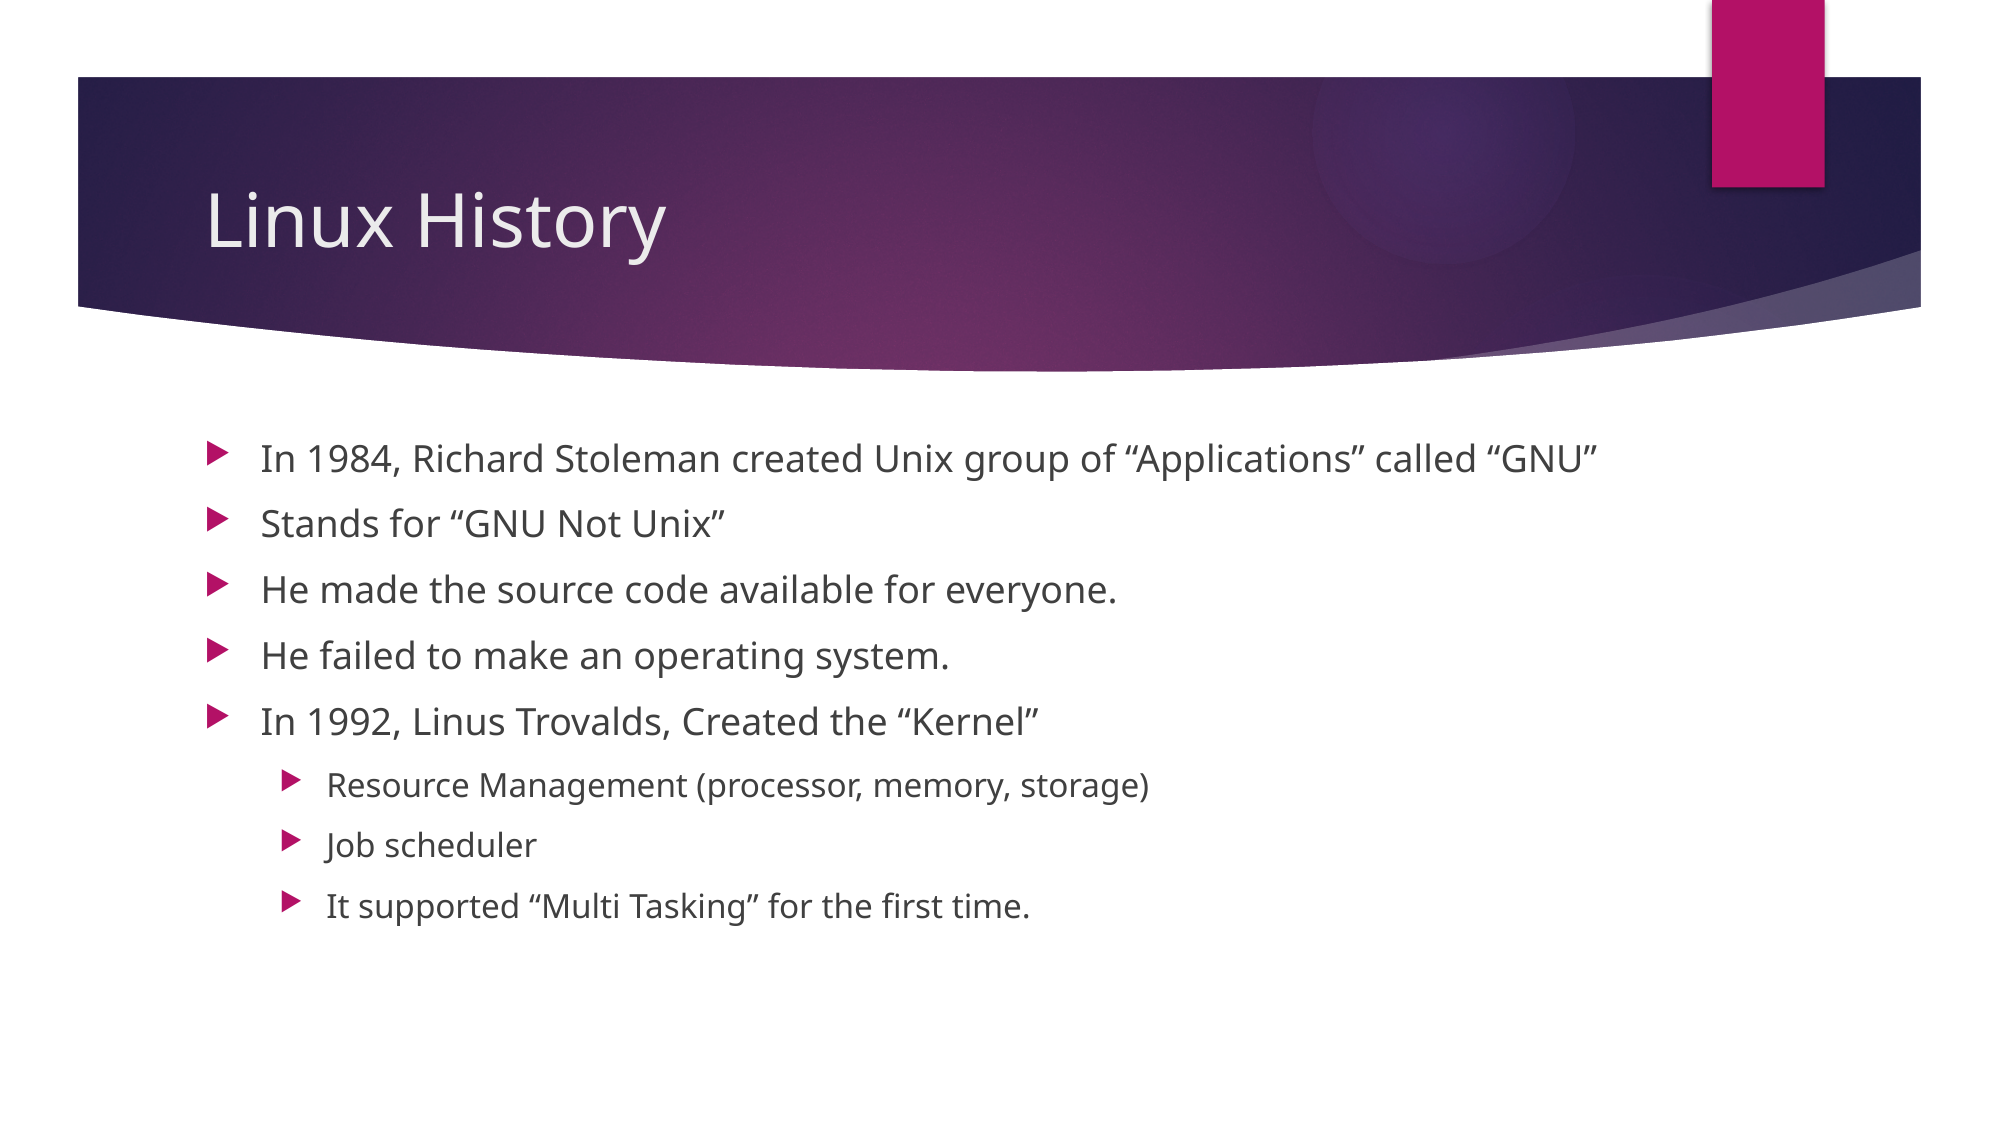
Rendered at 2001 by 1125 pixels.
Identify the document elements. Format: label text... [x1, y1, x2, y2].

title Linux History [189, 159, 1627, 276]
list In 1984, Richard Stoleman created Unix group of “Applications” called “GNU” Stands for “GNU Not Unix” He made the source code available for everyone. He failed to make an operating system. In 1992, Linus Trovalds, Created the “Kernel” Resource Management (processor, memory, storage) Job scheduler It supported “Multi Tasking” for the first time. [189, 427, 1796, 1037]
